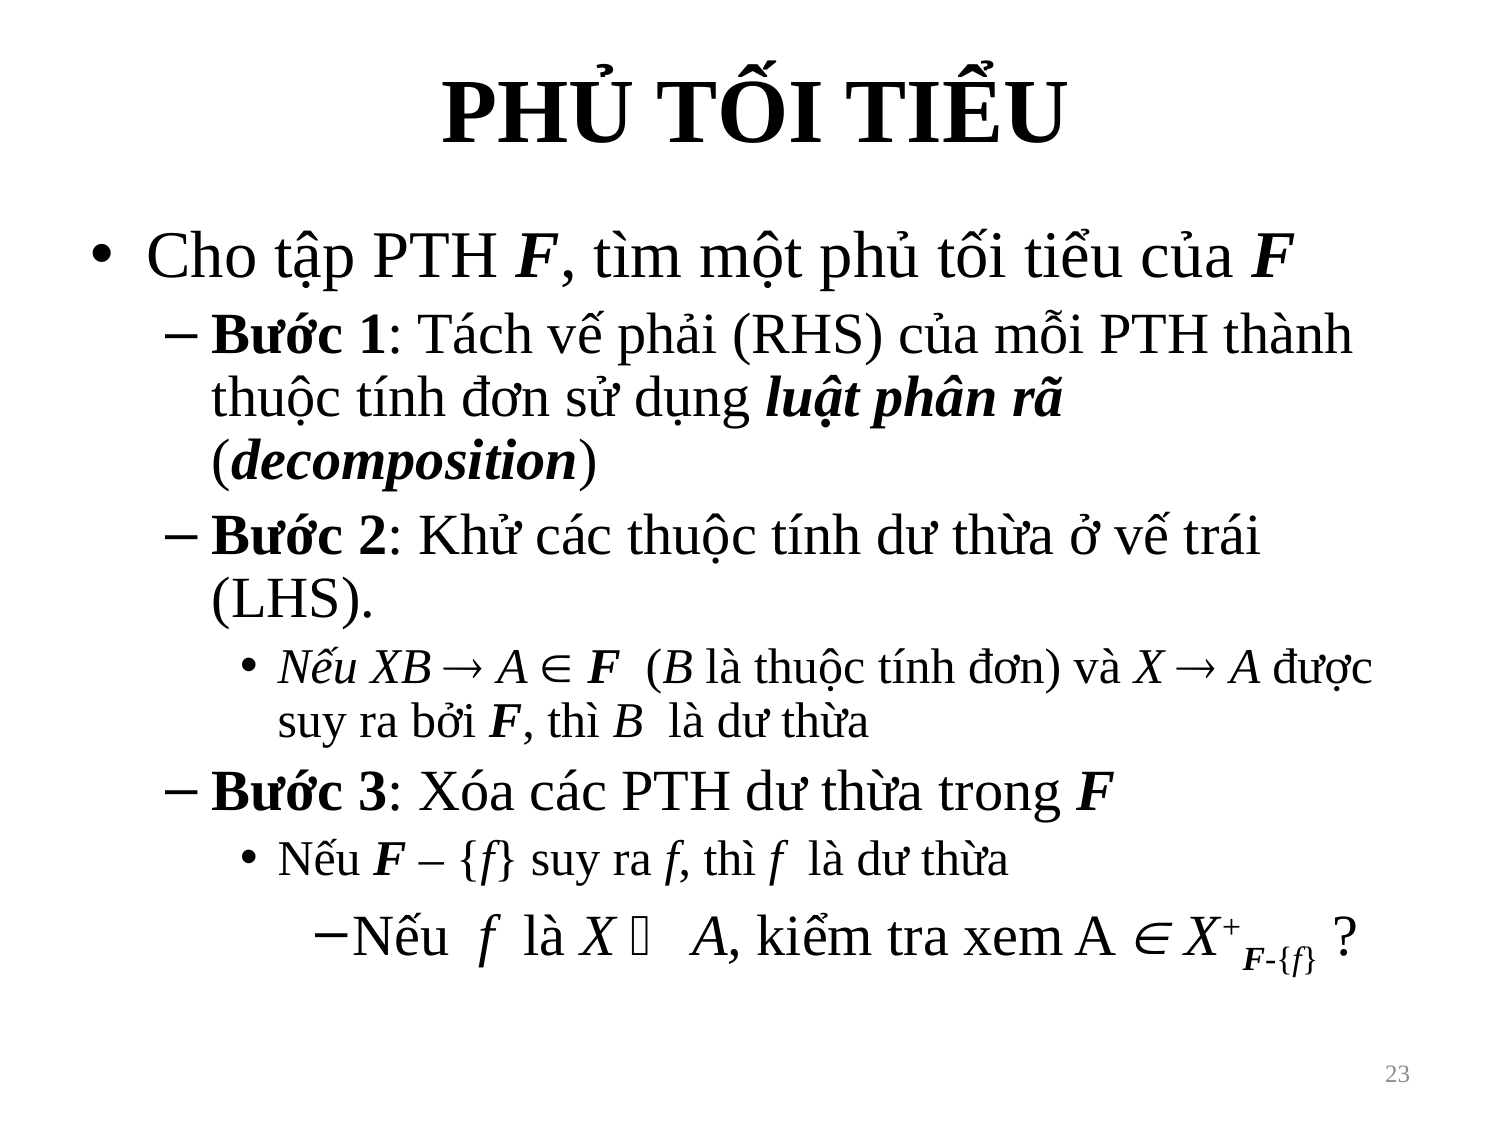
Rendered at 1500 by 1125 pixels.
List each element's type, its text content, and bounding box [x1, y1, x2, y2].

title PHỦ TỐI TIỂU [37, 12, 1476, 201]
slide_number 23 [1074, 1042, 1425, 1103]
list Cho tập PTH F, tìm một phủ tối tiểu của F Bước 1: Tách vế phải (RHS) của mỗi PTH thành thuộc tính đơn sử dụng luật phân rã (decomposition) Bước 2: Khử các thuộc tính dư thừa ở vế trái (LHS). Nếu XB  A  F (B là thuộc tính đơn) và X  A được suy ra bởi F, thì B là dư thừa Bước 3: Xóa các PTH dư thừa trong F Nếu F – {f} suy ra f, thì f là dư thừa Nếu f là X  A, kiểm tra xem A  X+F-{f} ? [74, 212, 1426, 956]
